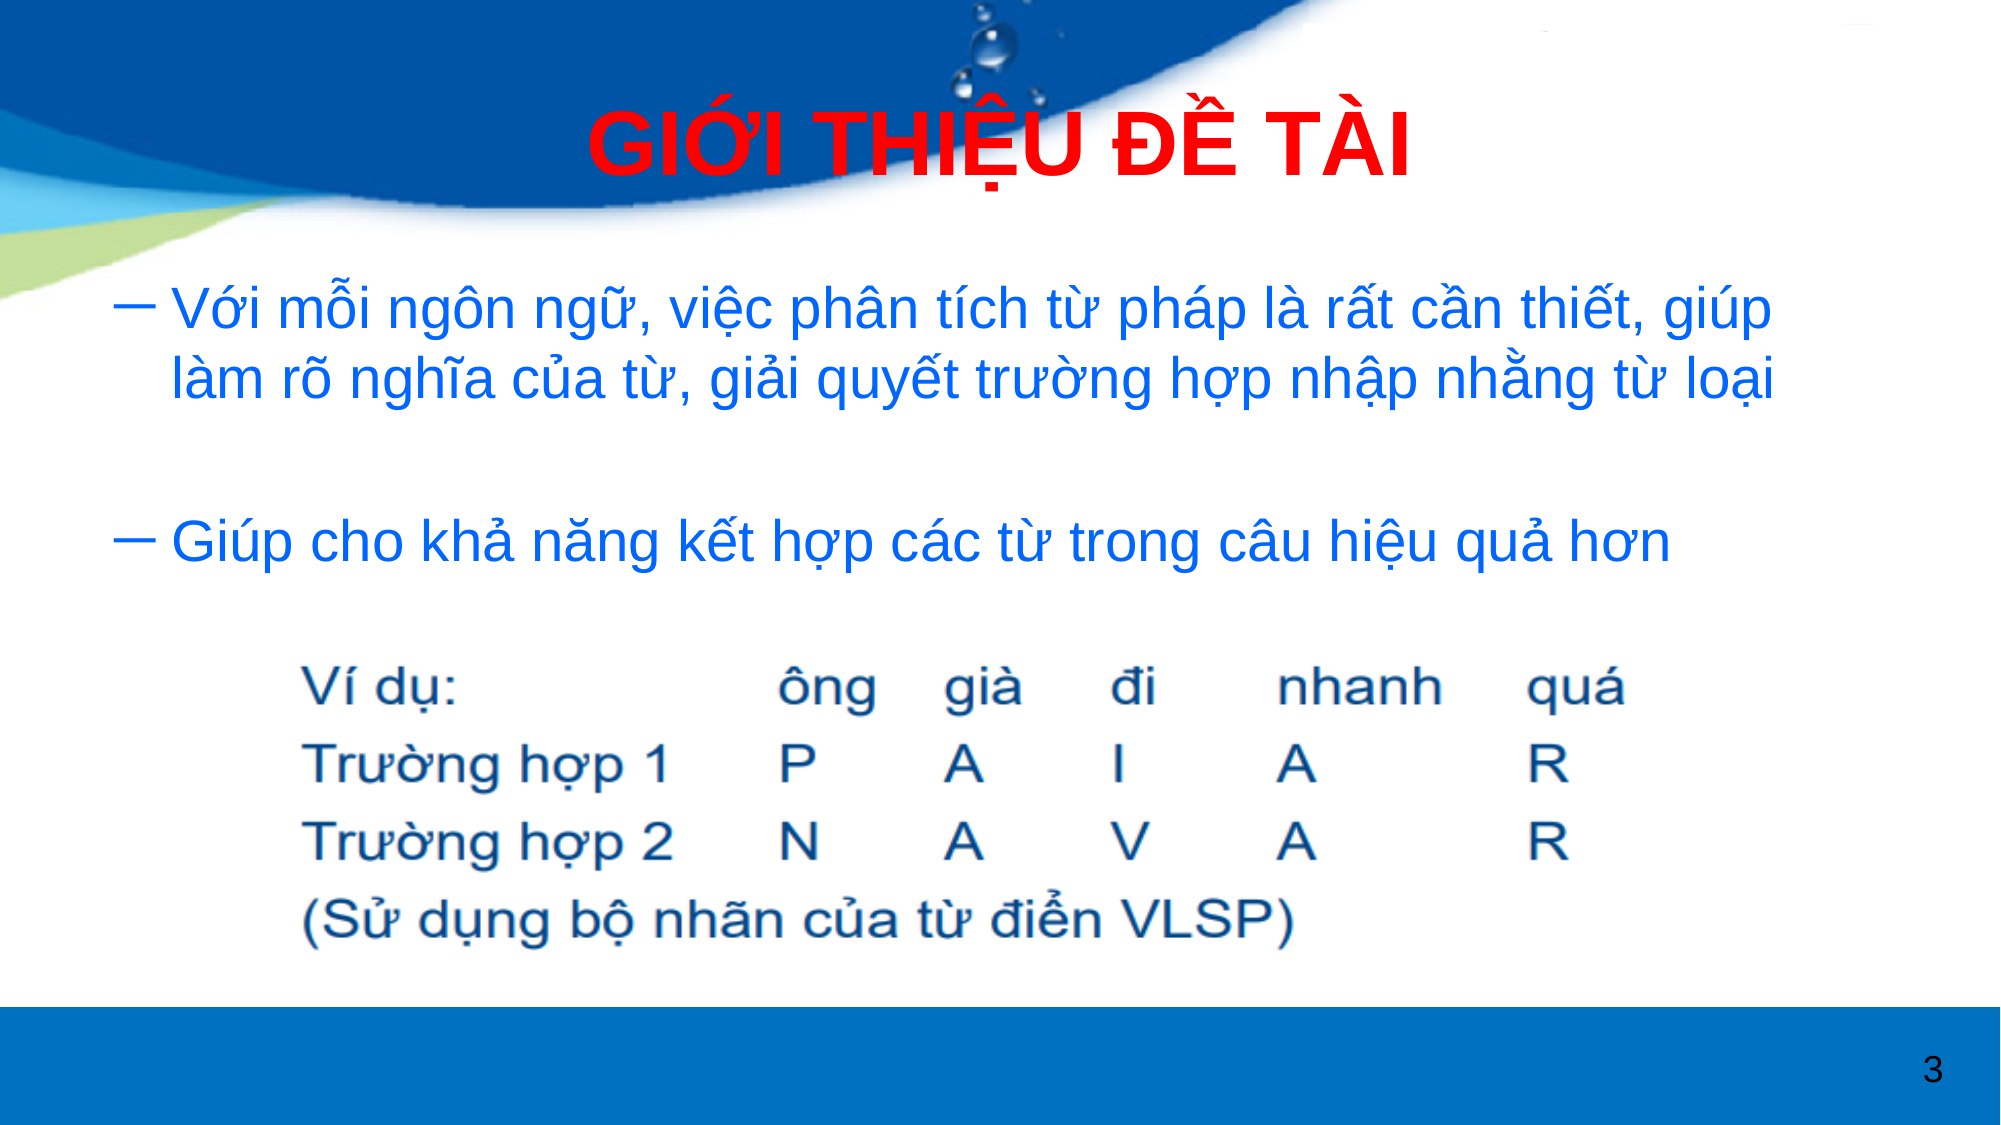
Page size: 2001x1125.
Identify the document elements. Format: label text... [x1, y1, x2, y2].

picture [0, 0, 2001, 1125]
title GIỚI THIỆU ĐỀ TÀI [99, 45, 1900, 233]
list Với mỗi ngôn ngữ, việc phân tích từ pháp là rất cần thiết, giúp làm rõ nghĩa của từ, giải quyết trường hợp nhập nhằng từ loại Giúp cho khả năng kết hợp các từ trong câu hiệu quả hơn [99, 262, 1900, 1005]
